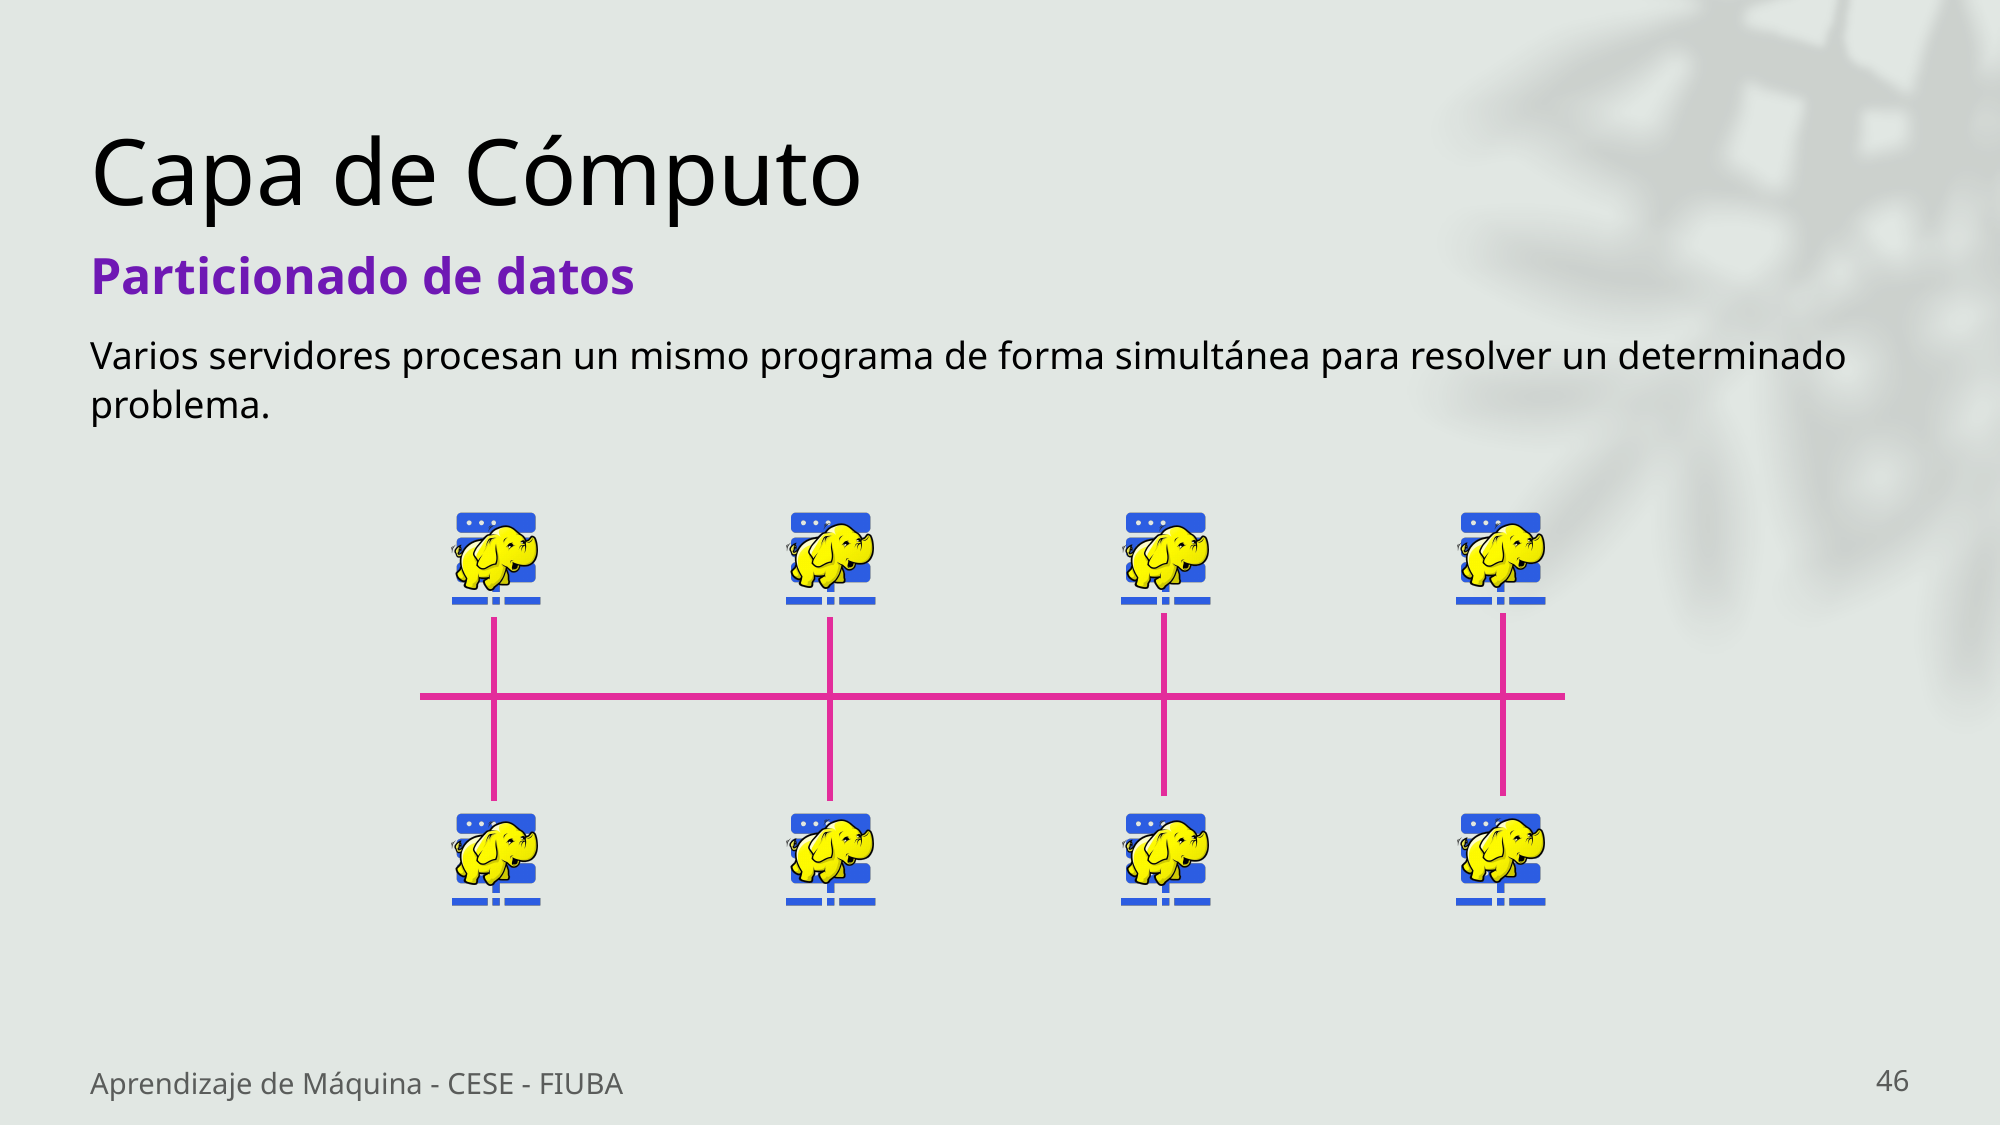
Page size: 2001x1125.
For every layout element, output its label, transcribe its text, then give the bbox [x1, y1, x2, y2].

text_box Particionado de datos [75, 237, 1925, 313]
picture [1106, 499, 1225, 618]
picture [1441, 800, 1560, 919]
picture [1106, 800, 1225, 919]
title Capa de Cómputo [75, 60, 1863, 237]
picture [1441, 499, 1560, 618]
picture [771, 499, 890, 618]
picture [436, 499, 555, 618]
footer Aprendizaje de Máquina - CESE - FIUBA [75, 1052, 751, 1113]
picture [771, 800, 890, 919]
picture [436, 800, 555, 919]
slide_number 46 [1474, 1052, 1925, 1113]
list Varios servidores procesan un mismo programa de forma simultánea para resolver un determinado problema. [75, 319, 1925, 1009]
